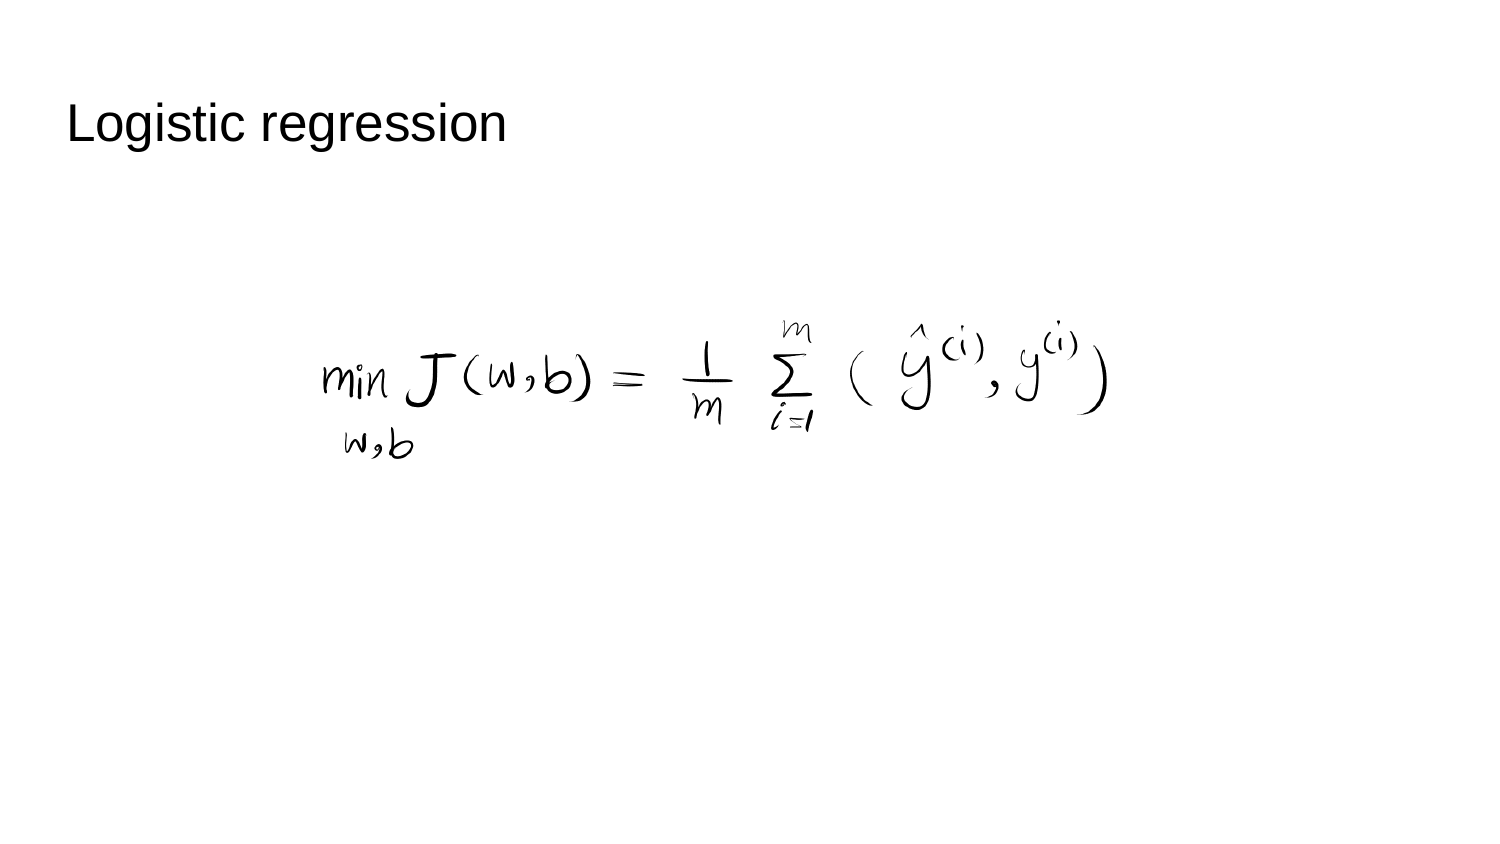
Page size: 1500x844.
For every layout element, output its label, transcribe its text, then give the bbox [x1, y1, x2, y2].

title Logistic regression [51, 72, 1449, 167]
picture [299, 296, 1129, 482]
